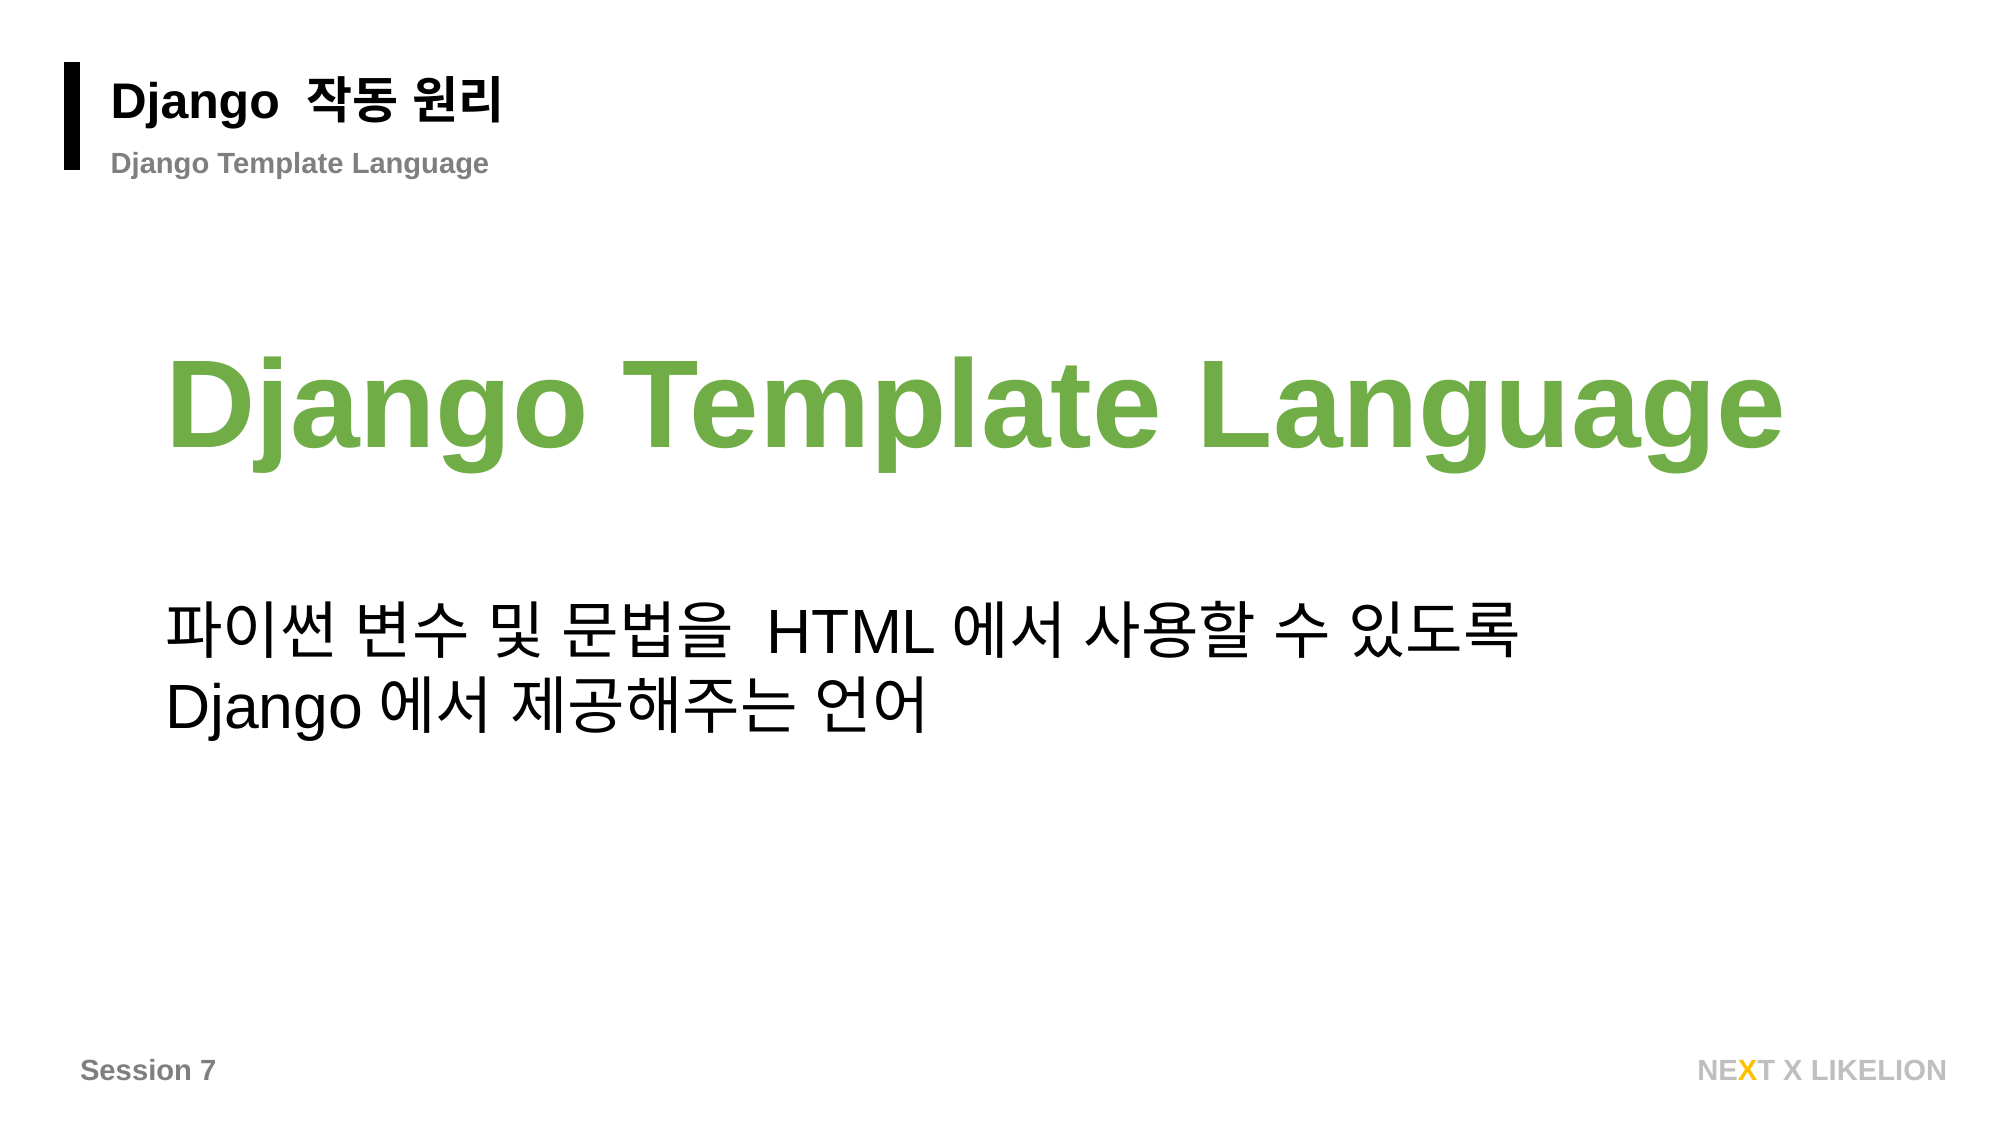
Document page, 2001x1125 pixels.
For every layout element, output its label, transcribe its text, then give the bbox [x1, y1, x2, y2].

text_box 파이썬 변수 및 문법을 HTML에서 사용할 수 있도록 Django에서 제공해주는 언어 [150, 583, 1672, 749]
text_box Session 7 [65, 1044, 237, 1095]
text_box [64, 63, 80, 170]
text_box NEXT X LIKELION [1682, 1044, 1965, 1095]
text_box Django 작동 원리 [95, 61, 565, 137]
text_box Django Template Language [150, 314, 1912, 480]
text_box Django Template Language [95, 137, 521, 188]
